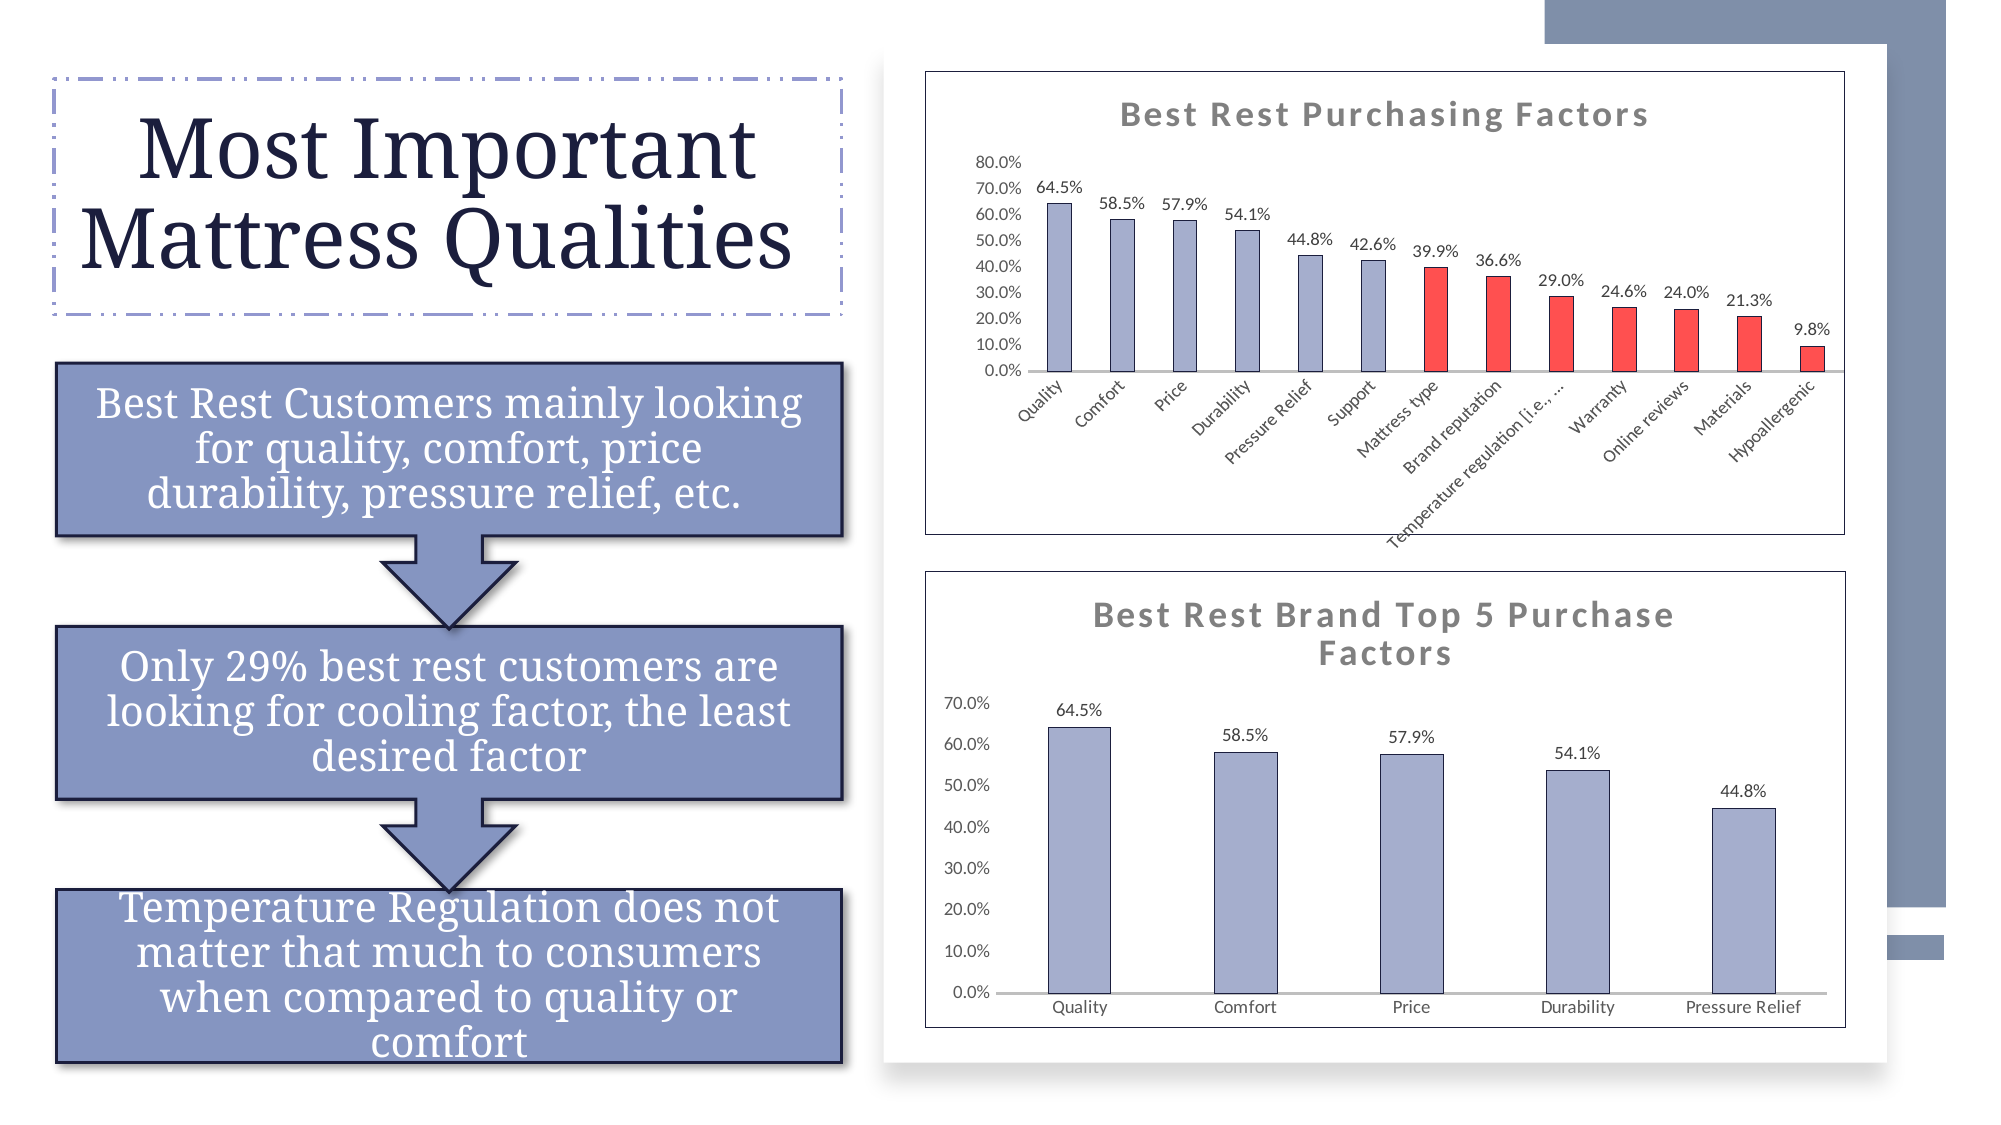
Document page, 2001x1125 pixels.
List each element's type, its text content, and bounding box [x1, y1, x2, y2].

text_box [0, 0, 2000, 1125]
chart [925, 571, 1846, 1028]
list Most Important Mattress Qualities [53, 79, 842, 315]
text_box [1544, 0, 1946, 948]
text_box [56, 362, 842, 1063]
chart [925, 71, 1846, 554]
text_box [883, 43, 1888, 1064]
